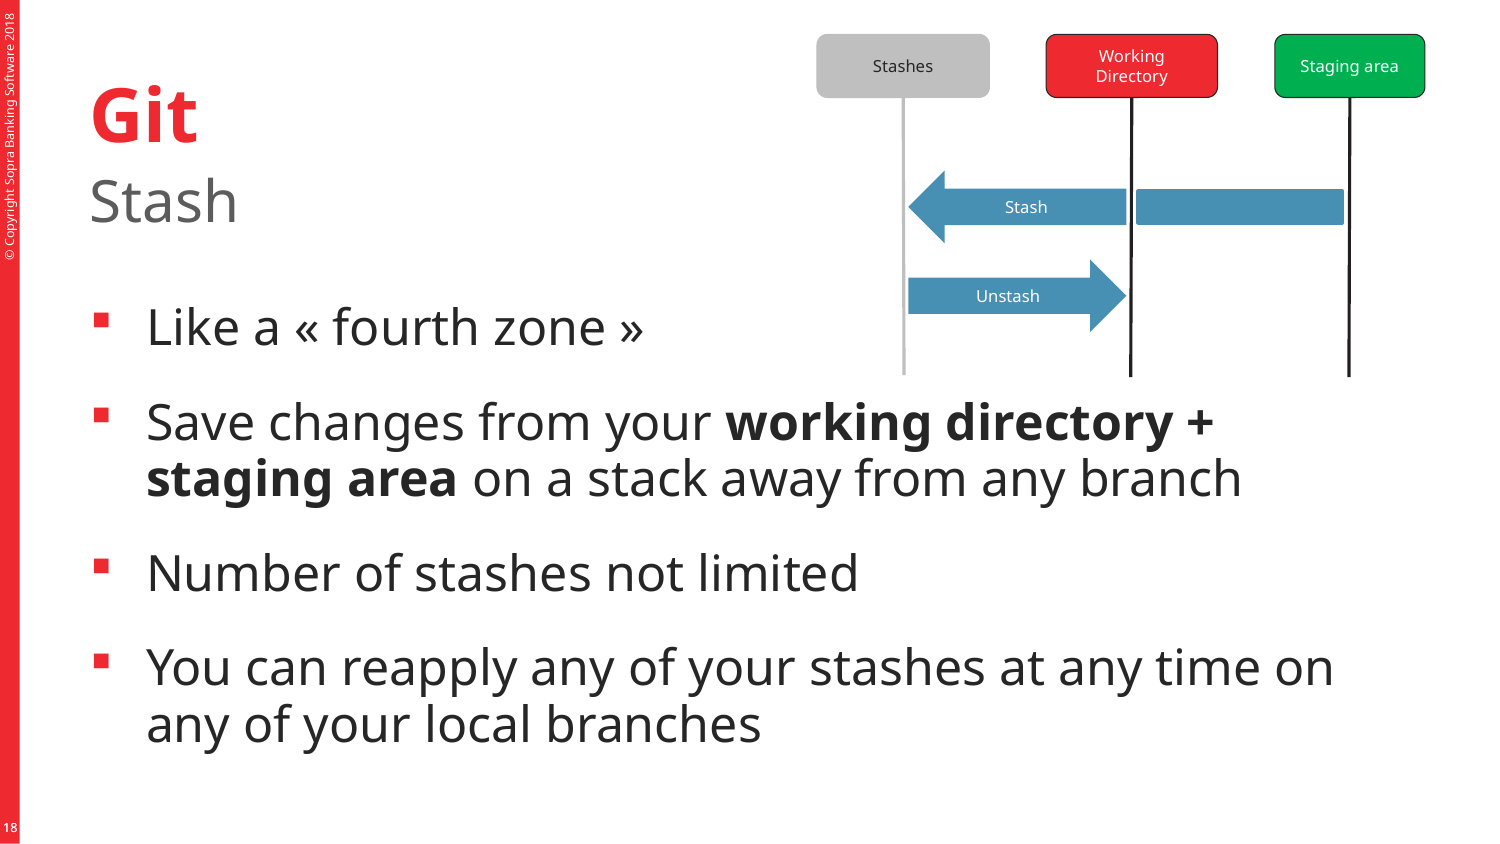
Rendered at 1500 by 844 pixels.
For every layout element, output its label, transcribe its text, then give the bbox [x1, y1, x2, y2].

list Like a « fourth zone » Save changes from your working directory + staging area on a stack away from any branch Number of stashes not limited You can reapply any of your stashes at any time on any of your local branches [75, 292, 1425, 810]
title Git [75, 66, 275, 166]
list Stash [75, 161, 525, 225]
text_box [816, 34, 1426, 378]
